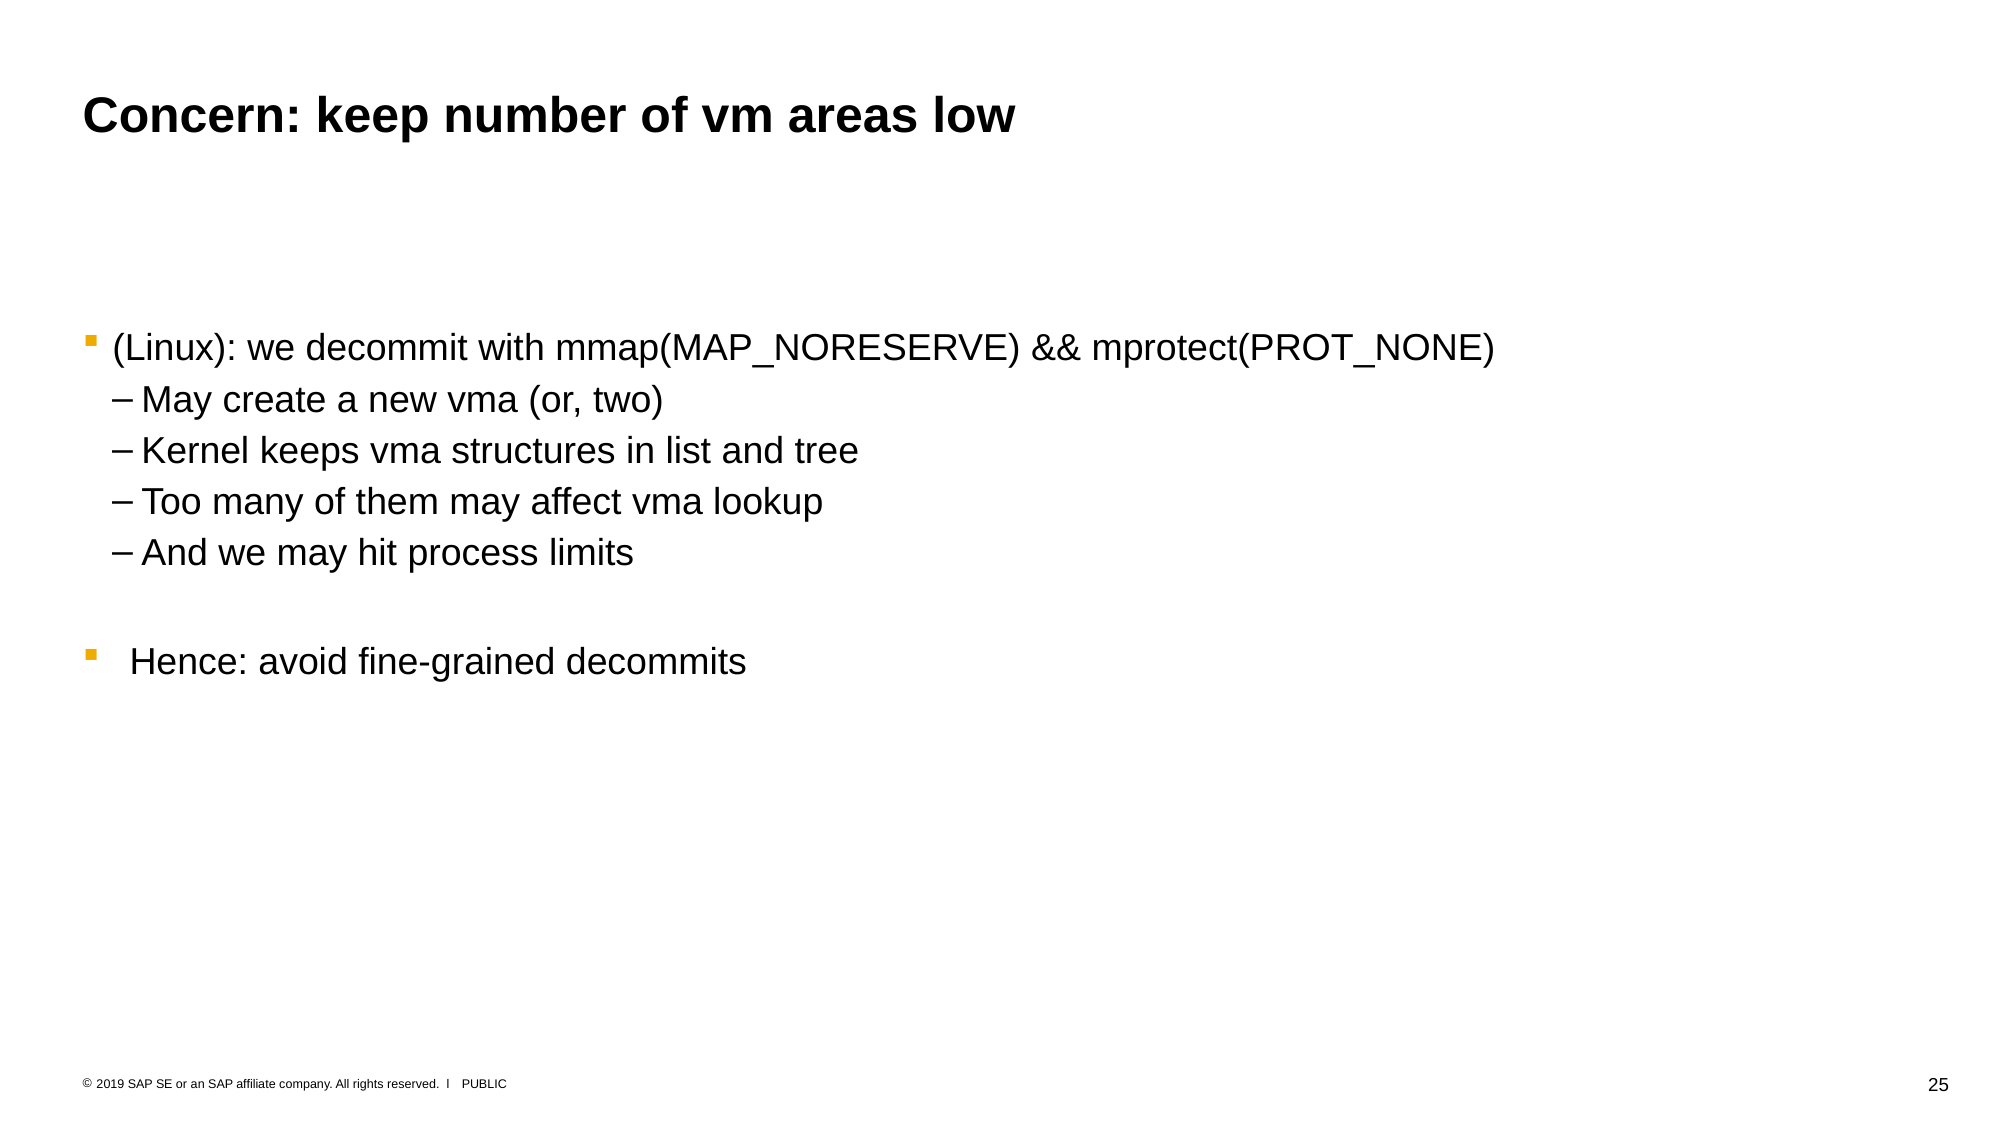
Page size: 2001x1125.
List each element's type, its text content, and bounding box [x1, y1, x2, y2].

list (Linux): we decommit with mmap(MAP_NORESERVE) && mprotect(PROT_NONE) May create a new vma (or, two) Kernel keeps vma structures in list and tree Too many of them may affect vma lookup And we may hit process limits Hence: avoid fine-grained decommits [82, 265, 1918, 1040]
title Concern: keep number of vm areas low [82, 82, 1918, 144]
